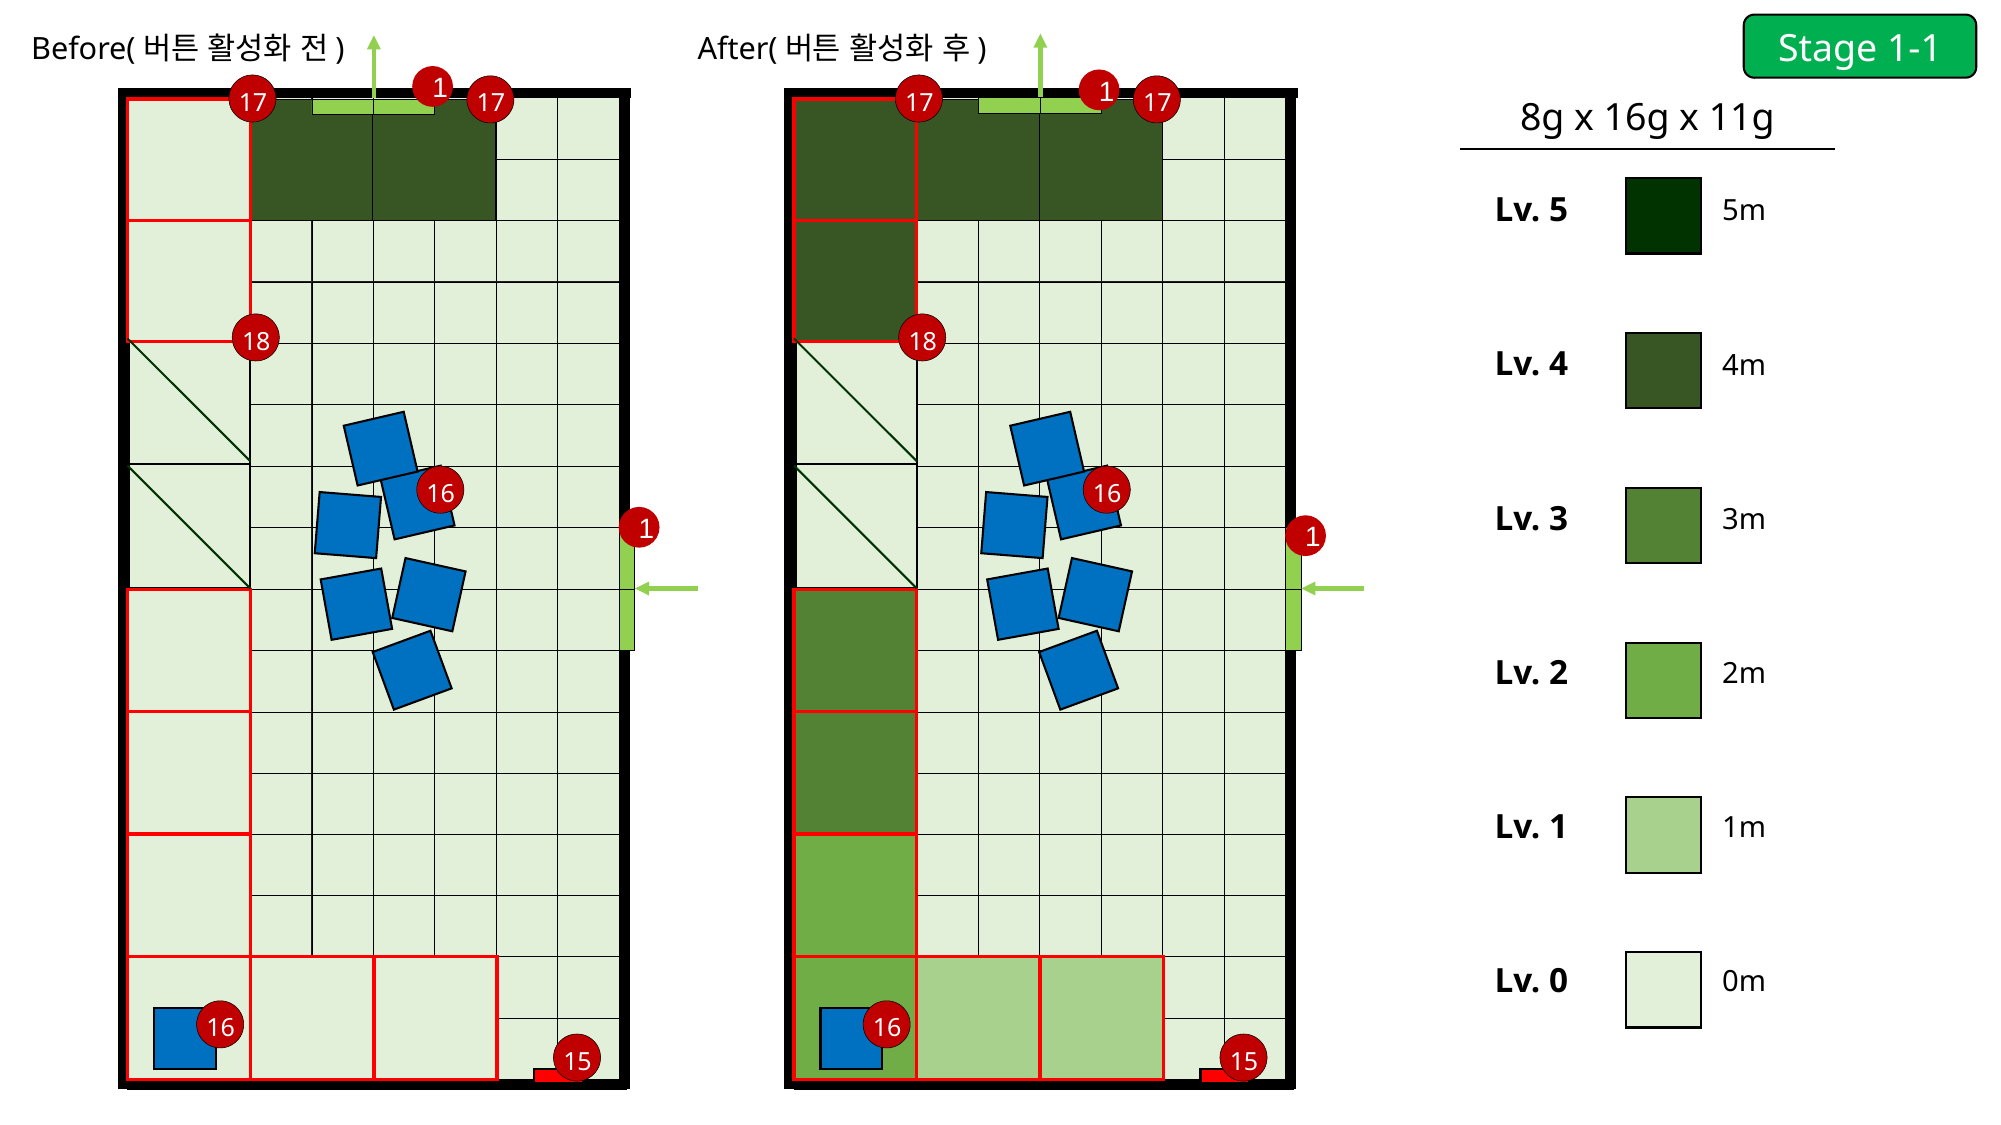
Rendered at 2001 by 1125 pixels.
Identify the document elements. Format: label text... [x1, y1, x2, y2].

text_box [977, 221, 1039, 281]
text_box [557, 281, 620, 342]
text_box [557, 955, 620, 1017]
text_box [620, 651, 630, 1090]
text_box [1039, 221, 1100, 281]
text_box [1162, 527, 1223, 588]
text_box [372, 404, 434, 457]
text_box [1100, 649, 1162, 711]
text_box [977, 342, 1039, 404]
text_box [117, 87, 129, 1090]
text_box [372, 711, 434, 772]
text_box [1162, 465, 1223, 527]
text_box [1223, 772, 1286, 834]
text_box 1 [411, 64, 455, 108]
text_box [1009, 410, 1082, 487]
text_box [311, 649, 372, 711]
text_box [1058, 556, 1134, 633]
text_box [557, 527, 618, 588]
text_box [127, 833, 251, 956]
text_box [311, 834, 372, 894]
text_box [918, 98, 1038, 221]
text_box [918, 221, 977, 281]
text_box [1039, 482, 1049, 495]
text_box [251, 527, 311, 588]
text_box [795, 1078, 1294, 1090]
text_box [127, 589, 251, 711]
text_box [1039, 834, 1100, 894]
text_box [548, 1025, 609, 1086]
text_box [434, 588, 495, 649]
text_box [918, 834, 977, 894]
text_box [396, 697, 434, 711]
text_box [1039, 281, 1100, 342]
text_box [1223, 281, 1286, 342]
text_box [129, 87, 223, 98]
text_box [1100, 527, 1162, 588]
text_box [557, 342, 620, 404]
text_box [1188, 87, 1298, 99]
text_box [372, 281, 434, 342]
text_box [1100, 588, 1162, 649]
text_box [918, 588, 977, 649]
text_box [1078, 457, 1138, 518]
text_box [495, 588, 557, 649]
text_box [249, 956, 373, 1080]
text_box [1223, 894, 1286, 955]
text_box [1223, 219, 1286, 281]
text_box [1032, 66, 1048, 167]
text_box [1032, 43, 1048, 65]
text_box [497, 158, 557, 219]
text_box [311, 281, 372, 342]
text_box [793, 338, 917, 462]
text_box Before(버튼 활성화 전) [16, 21, 482, 73]
text_box [495, 219, 557, 281]
text_box [980, 490, 1049, 560]
text_box [1223, 711, 1286, 772]
text_box [620, 99, 630, 515]
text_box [365, 45, 381, 66]
text_box [784, 87, 795, 1090]
text_box [251, 221, 311, 281]
text_box [977, 527, 1039, 588]
text_box [1063, 697, 1100, 711]
text_box [1100, 711, 1162, 772]
text_box [372, 482, 383, 495]
text_box [1164, 1017, 1223, 1078]
text_box [127, 98, 251, 219]
text_box [1039, 956, 1164, 1080]
text_box [251, 342, 311, 404]
text_box [1039, 527, 1100, 588]
text_box [251, 98, 372, 221]
text_box [557, 772, 620, 834]
text_box [557, 894, 620, 955]
text_box 1 [1077, 68, 1121, 112]
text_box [223, 66, 284, 127]
text_box [372, 342, 434, 404]
text_box [381, 87, 413, 98]
text_box [455, 465, 495, 527]
text_box [557, 465, 620, 527]
text_box [918, 894, 977, 955]
text_box [918, 527, 977, 588]
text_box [858, 991, 918, 1053]
text_box [1163, 99, 1223, 158]
text_box [495, 649, 557, 711]
text_box [950, 87, 1032, 98]
text_box [1162, 404, 1223, 465]
text_box [1100, 404, 1162, 465]
text_box [1223, 404, 1286, 465]
text_box [1286, 651, 1296, 1090]
text_box [819, 1007, 883, 1070]
text_box [1223, 588, 1284, 649]
text_box [977, 649, 1039, 711]
text_box [452, 87, 461, 98]
text_box [977, 894, 1039, 955]
text_box [1223, 465, 1286, 527]
text_box [918, 404, 977, 465]
text_box [495, 772, 557, 834]
text_box [1162, 955, 1223, 1017]
text_box [311, 342, 372, 404]
text_box [386, 588, 397, 614]
text_box After(버튼 활성화 후) [682, 21, 1059, 73]
text_box [1223, 955, 1286, 1017]
text_box [1048, 87, 1078, 97]
text_box [372, 620, 434, 649]
text_box [311, 221, 372, 281]
text_box [129, 1078, 628, 1090]
text_box [495, 894, 557, 955]
text_box [1162, 281, 1223, 342]
text_box [372, 98, 497, 221]
text_box [1223, 99, 1286, 158]
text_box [411, 457, 472, 518]
text_box [380, 475, 456, 541]
text_box [391, 556, 467, 633]
text_box [127, 956, 249, 1080]
text_box [319, 567, 394, 642]
text_box [311, 465, 372, 527]
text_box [191, 991, 252, 1053]
text_box [1039, 772, 1100, 834]
text_box [1053, 588, 1064, 614]
text_box [557, 649, 620, 711]
text_box [522, 87, 631, 99]
text_box [495, 465, 557, 527]
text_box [793, 465, 917, 589]
text_box [1120, 87, 1128, 98]
text_box [1162, 649, 1223, 711]
text_box [557, 1017, 620, 1078]
text_box [1223, 649, 1286, 711]
text_box 1 [1284, 514, 1328, 558]
text_box [918, 711, 977, 772]
text_box [795, 87, 890, 98]
text_box [251, 894, 311, 955]
text_box [434, 281, 495, 342]
text_box [434, 834, 495, 894]
text_box [434, 221, 495, 281]
text_box [495, 281, 557, 342]
text_box [495, 342, 557, 404]
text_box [127, 338, 251, 462]
text_box [1038, 98, 1163, 221]
text_box [1162, 342, 1223, 404]
text_box [434, 894, 495, 955]
text_box [251, 588, 311, 649]
text_box [372, 772, 434, 834]
text_box [1162, 894, 1223, 955]
text_box [251, 711, 311, 772]
text_box [127, 711, 251, 833]
text_box [434, 342, 495, 404]
text_box [1162, 711, 1223, 772]
text_box [557, 404, 620, 465]
text_box [918, 342, 977, 404]
text_box [557, 711, 620, 772]
text_box [793, 98, 918, 219]
text_box [497, 99, 557, 158]
text_box [1162, 219, 1223, 281]
text_box [557, 219, 620, 281]
text_box [313, 490, 383, 560]
text_box [372, 527, 434, 588]
text_box [1286, 99, 1296, 524]
text_box [977, 465, 1039, 527]
text_box [618, 535, 635, 588]
text_box [1284, 542, 1302, 588]
text_box [251, 281, 311, 342]
text_box [1046, 475, 1123, 541]
text_box [1100, 834, 1162, 894]
text_box [1100, 221, 1162, 281]
text_box [977, 834, 1039, 894]
text_box [1223, 158, 1286, 219]
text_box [1214, 1025, 1275, 1086]
text_box [1284, 588, 1302, 651]
text_box [618, 588, 635, 651]
text_box [495, 711, 557, 772]
text_box [918, 649, 977, 711]
text_box [311, 588, 372, 649]
text_box [1100, 894, 1162, 955]
text_box [434, 711, 495, 772]
text_box [918, 281, 977, 342]
text_box [793, 589, 918, 711]
text_box [977, 772, 1039, 834]
text_box [1223, 527, 1284, 588]
text_box [1163, 158, 1223, 219]
text_box [918, 465, 977, 527]
text_box [495, 527, 557, 588]
text_box [1223, 342, 1286, 404]
text_box [1037, 629, 1120, 711]
text_box [434, 527, 495, 588]
text_box [153, 1007, 217, 1070]
text_box [977, 588, 1039, 649]
text_box [1100, 772, 1162, 834]
text_box [498, 1017, 557, 1078]
text_box [1121, 465, 1162, 527]
text_box [311, 711, 372, 772]
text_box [1460, 85, 1964, 1028]
text_box [251, 834, 311, 894]
text_box [1162, 834, 1223, 894]
text_box [1223, 834, 1286, 894]
text_box [1100, 342, 1162, 404]
text_box [793, 219, 918, 338]
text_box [890, 66, 950, 127]
text_box [1223, 1017, 1286, 1078]
text_box [557, 834, 620, 894]
text_box [495, 404, 557, 465]
text_box [1162, 772, 1223, 834]
text_box [533, 1068, 548, 1084]
text_box [916, 956, 1039, 1080]
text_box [127, 465, 251, 589]
text_box [380, 498, 390, 527]
text_box [1039, 620, 1100, 649]
text_box [1039, 658, 1059, 711]
text_box Stage 1-1 [1742, 13, 1978, 79]
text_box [893, 304, 954, 366]
text_box [977, 711, 1039, 772]
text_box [461, 66, 522, 128]
text_box [284, 87, 365, 98]
text_box [1199, 1068, 1214, 1084]
text_box [793, 711, 918, 833]
text_box [342, 410, 416, 487]
text_box [434, 404, 495, 465]
text_box [311, 772, 372, 834]
text_box [918, 772, 977, 834]
text_box [977, 281, 1039, 342]
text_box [227, 304, 287, 366]
text_box [1047, 497, 1056, 527]
text_box [311, 527, 372, 588]
text_box [1039, 342, 1100, 404]
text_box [365, 67, 381, 169]
text_box [977, 404, 1039, 465]
text_box [372, 834, 434, 894]
text_box [372, 656, 392, 711]
text_box [373, 956, 498, 1080]
text_box [372, 221, 434, 281]
text_box 1 [617, 505, 661, 549]
text_box [1039, 894, 1100, 955]
text_box [251, 465, 311, 527]
text_box [1162, 588, 1223, 649]
text_box [985, 567, 1060, 642]
text_box [793, 956, 916, 1080]
text_box [311, 894, 372, 955]
text_box [495, 955, 557, 1017]
text_box [311, 404, 372, 465]
text_box [371, 629, 453, 711]
text_box [434, 649, 495, 711]
text_box [495, 834, 557, 894]
text_box [793, 833, 918, 956]
text_box [557, 588, 618, 649]
text_box [251, 772, 311, 834]
text_box [372, 894, 434, 955]
text_box [557, 158, 620, 219]
text_box [434, 772, 495, 834]
text_box [1039, 711, 1100, 772]
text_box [1128, 66, 1188, 128]
text_box [1039, 404, 1100, 457]
text_box [251, 404, 311, 465]
text_box [557, 99, 620, 158]
text_box [1100, 281, 1162, 342]
text_box [251, 649, 311, 711]
text_box [127, 219, 251, 338]
